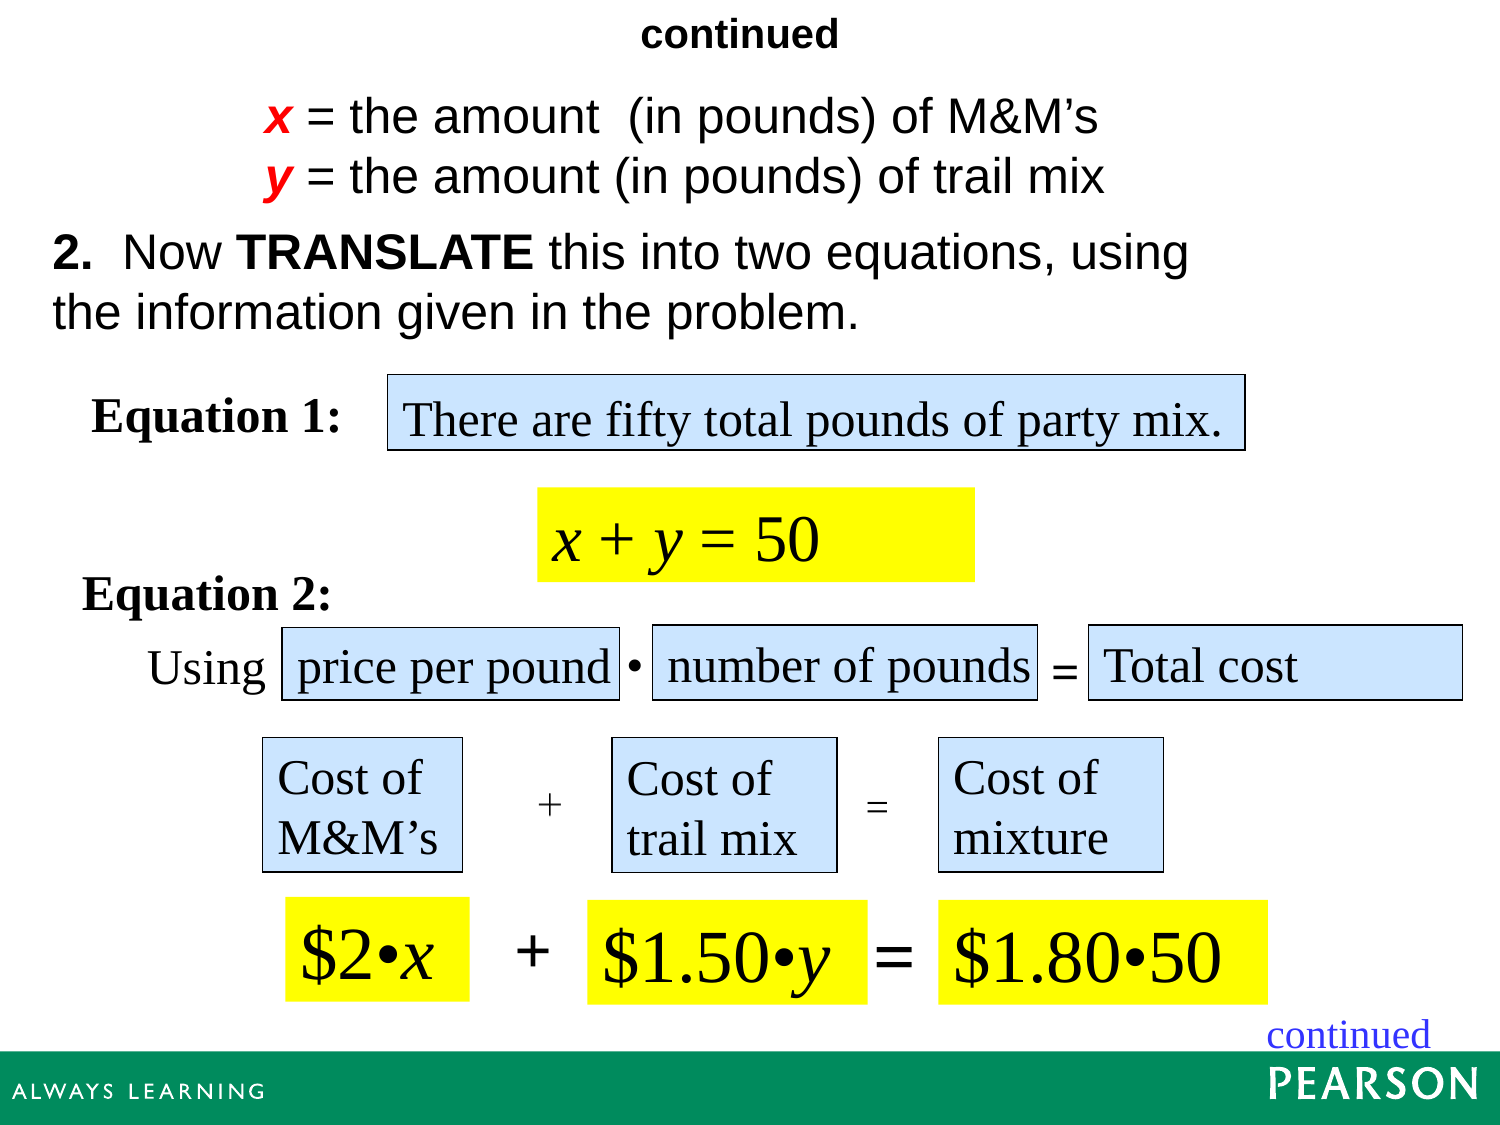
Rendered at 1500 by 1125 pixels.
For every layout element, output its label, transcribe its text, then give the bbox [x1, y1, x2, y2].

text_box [574, 718, 838, 873]
text_box 2. Now TRANSLATE this into two equations, using the information given in the problem. [37, 212, 1277, 348]
text_box $1.80•50 [938, 899, 1268, 1005]
text_box = [868, 899, 938, 1005]
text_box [850, 737, 1164, 873]
text_box continued [65, 0, 1416, 82]
text_box $2•x [285, 896, 470, 1002]
text_box Equation 2: [67, 553, 361, 628]
text_box $1.50•y [587, 899, 868, 1005]
text_box continued [1251, 999, 1447, 1065]
text_box Equation 1: [76, 374, 371, 450]
text_box + [500, 899, 550, 995]
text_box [131, 624, 1463, 708]
text_box x + y = 50 [537, 487, 975, 583]
text_box x = the amount (in pounds) of M&M’s y = the amount (in pounds) of trail mix [99, 76, 1425, 211]
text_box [387, 374, 1246, 455]
picture [512, 766, 588, 855]
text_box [262, 737, 463, 873]
